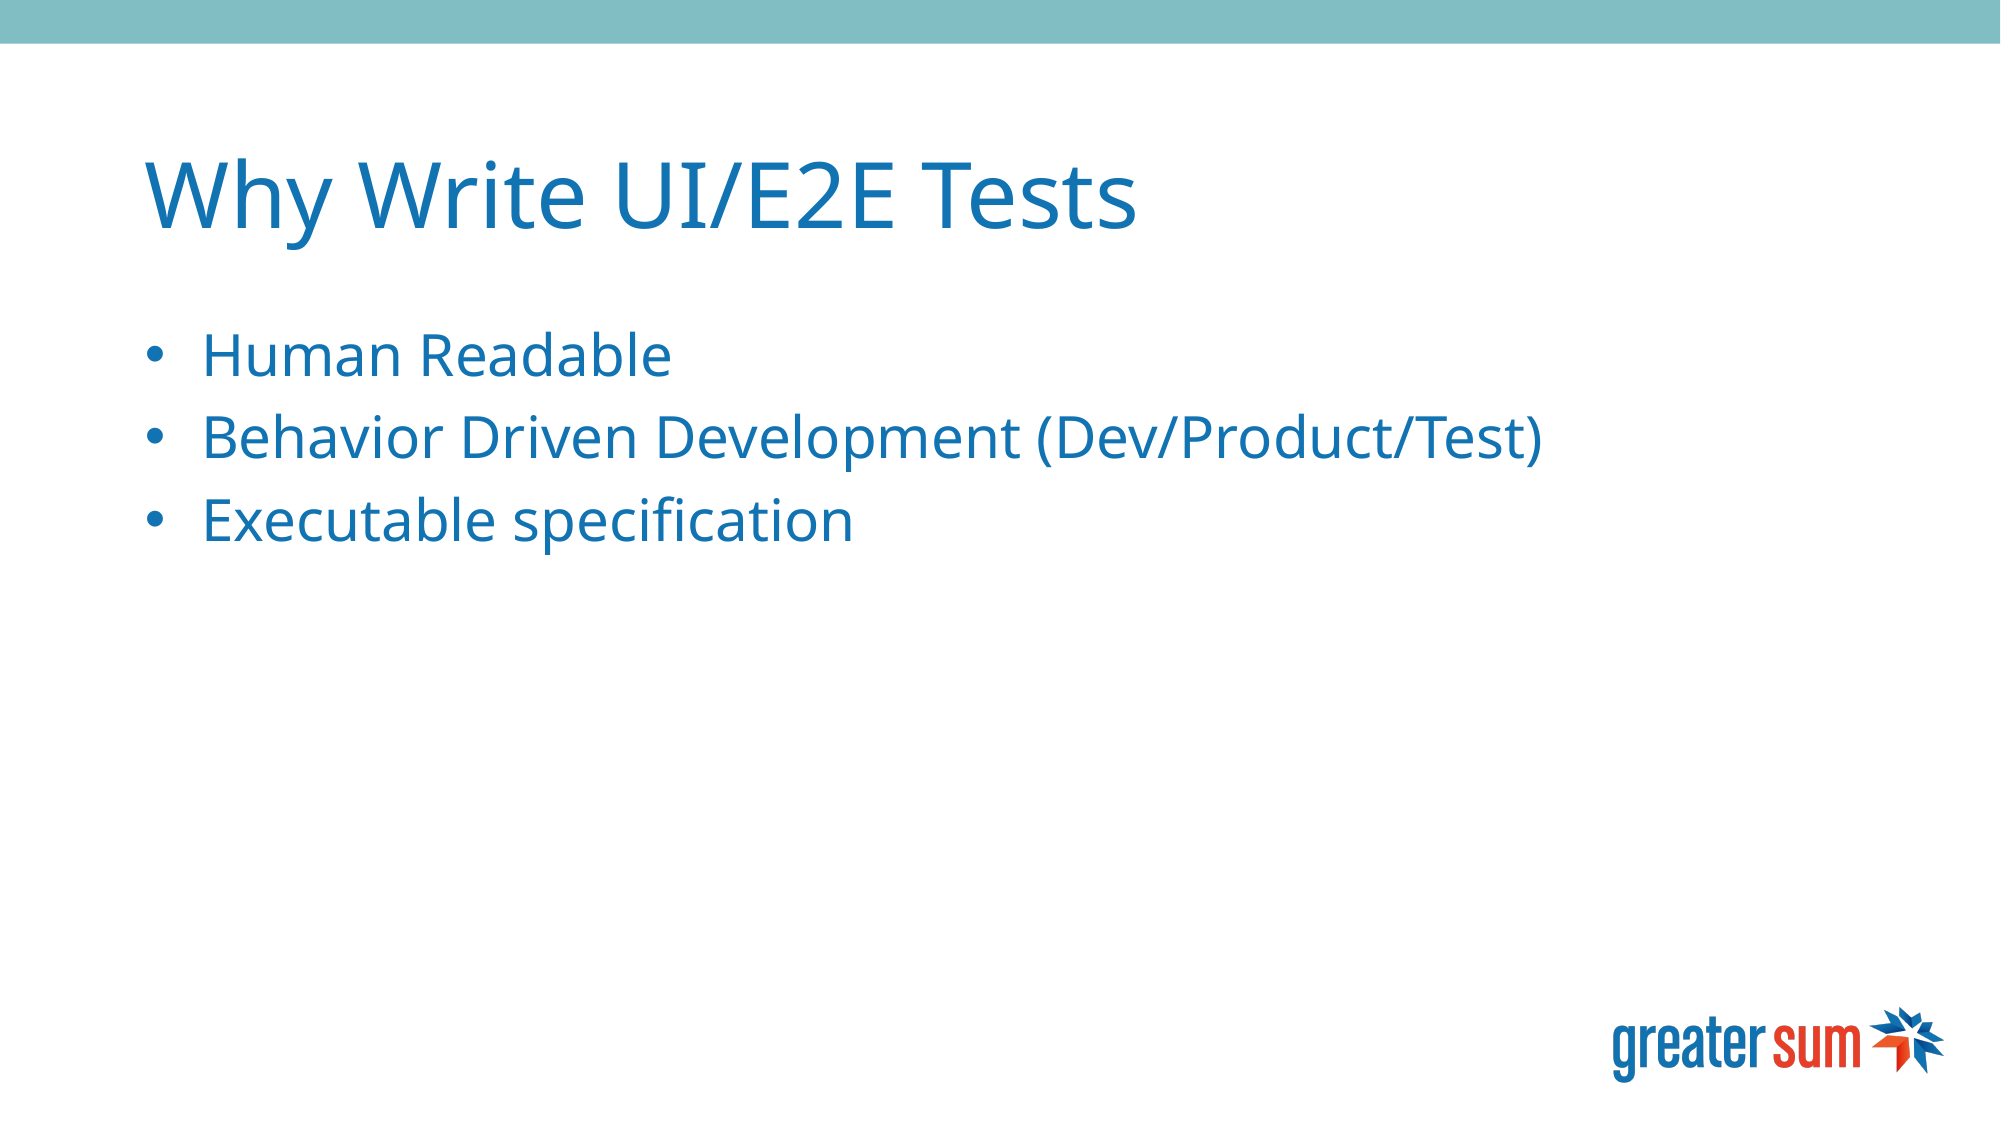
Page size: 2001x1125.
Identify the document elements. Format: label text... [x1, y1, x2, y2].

picture [1609, 1004, 1946, 1086]
list Human Readable Behavior Driven Development (Dev/Product/Test) Executable specification [136, 310, 1863, 1026]
title Why Write UI/E2E Tests [136, 89, 1863, 309]
